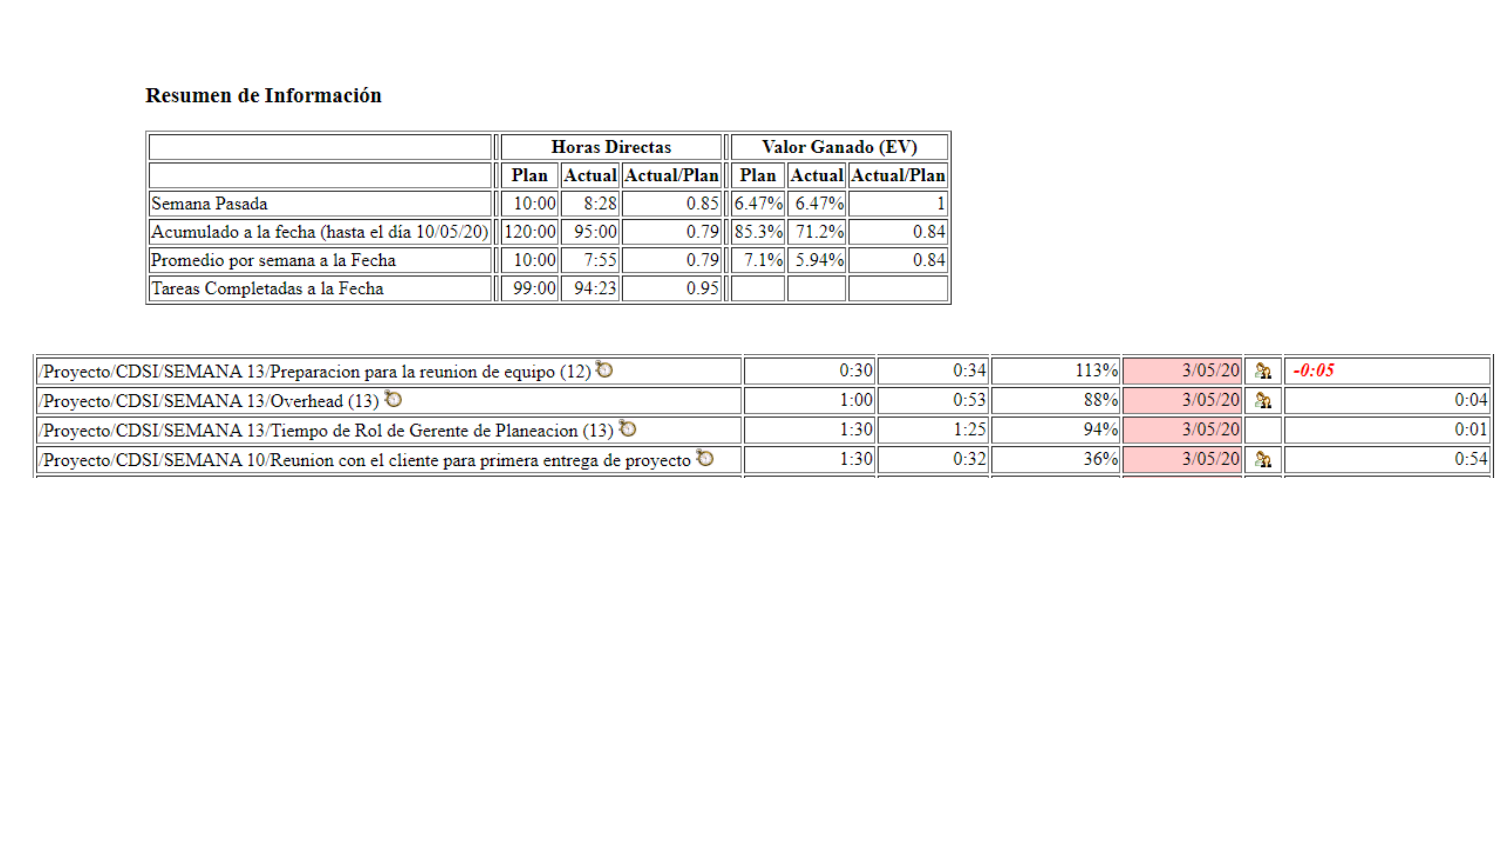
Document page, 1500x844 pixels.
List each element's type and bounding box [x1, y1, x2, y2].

picture [27, 354, 1500, 478]
picture [143, 80, 980, 325]
